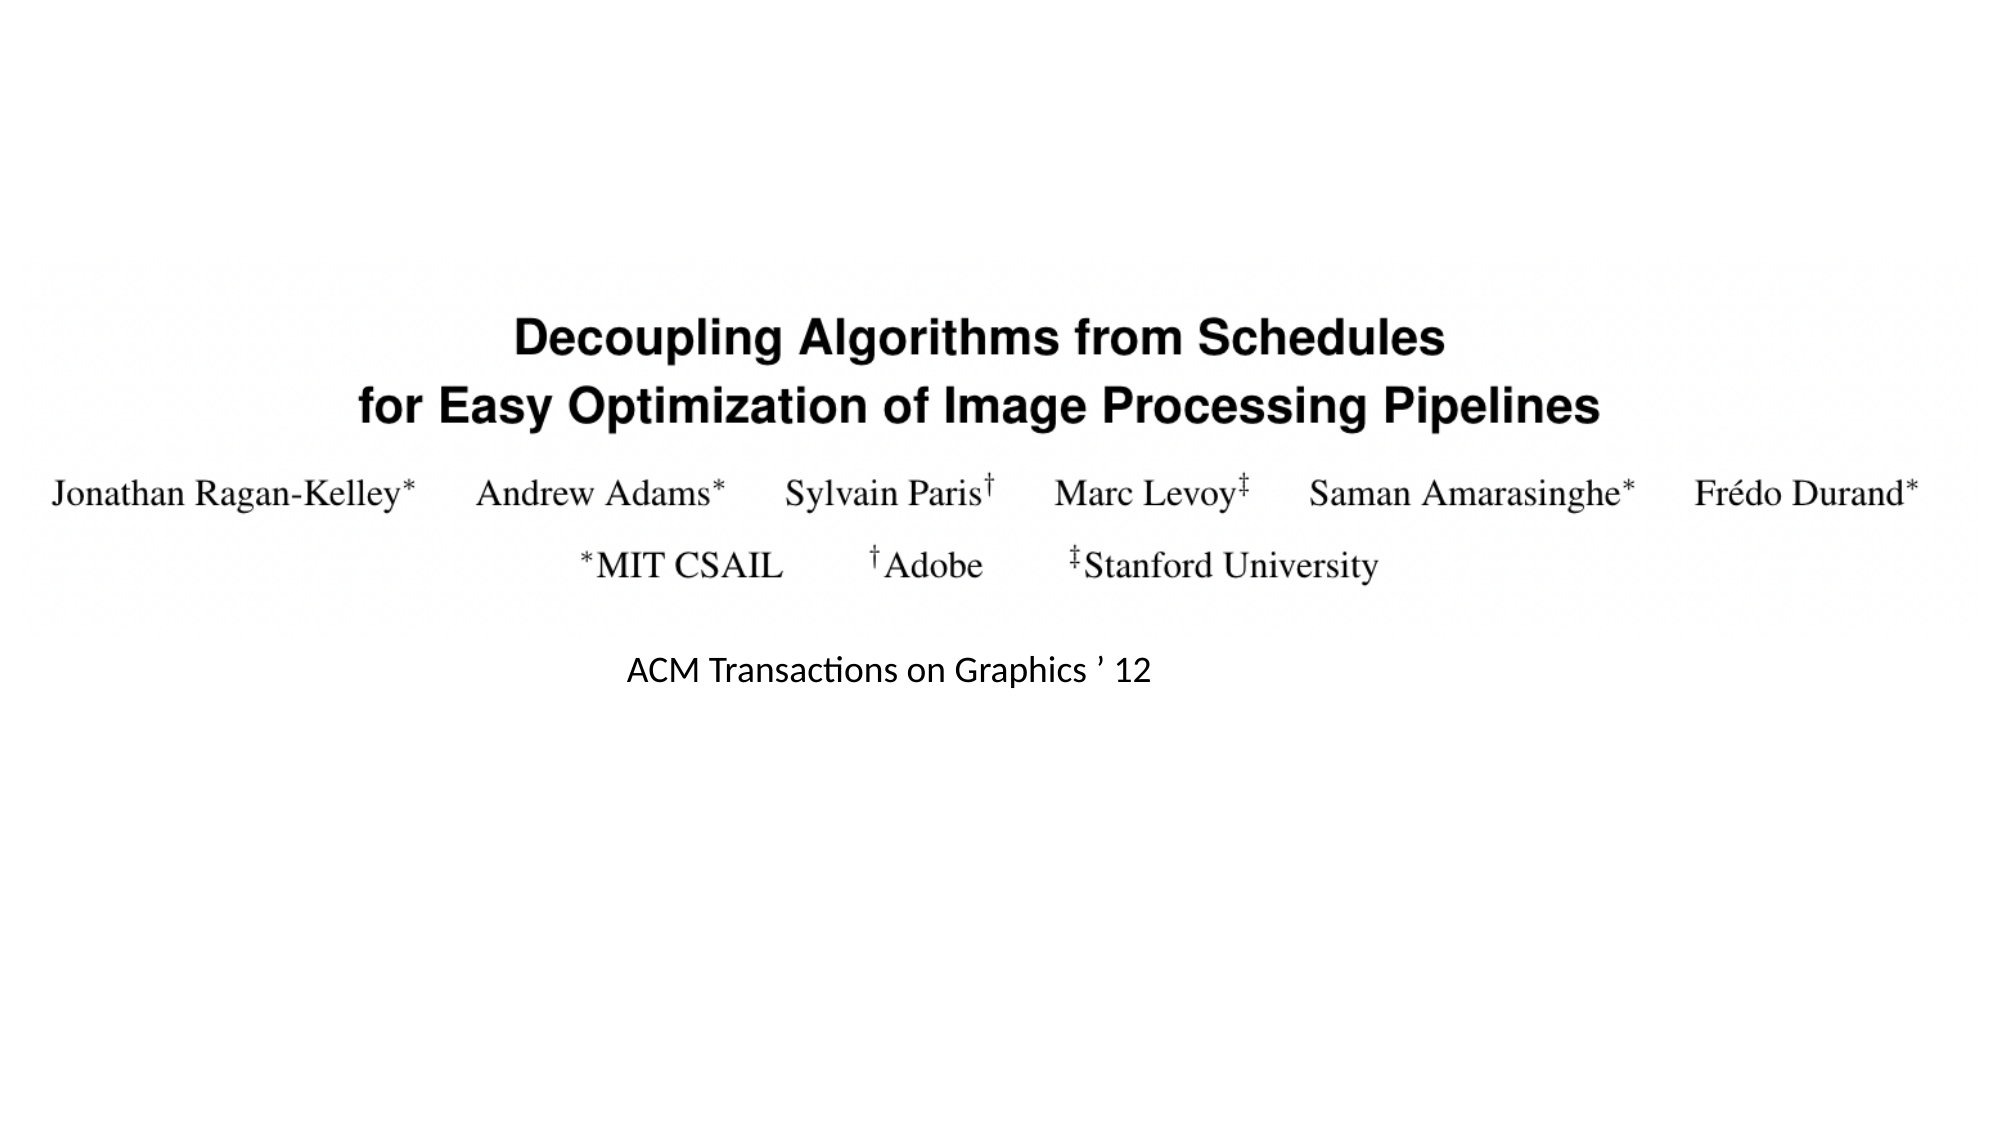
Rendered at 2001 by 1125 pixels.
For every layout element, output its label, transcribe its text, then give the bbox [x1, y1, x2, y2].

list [20, 254, 1979, 638]
text_box ACM Transactions on Graphics ’ 12 [612, 638, 1612, 698]
